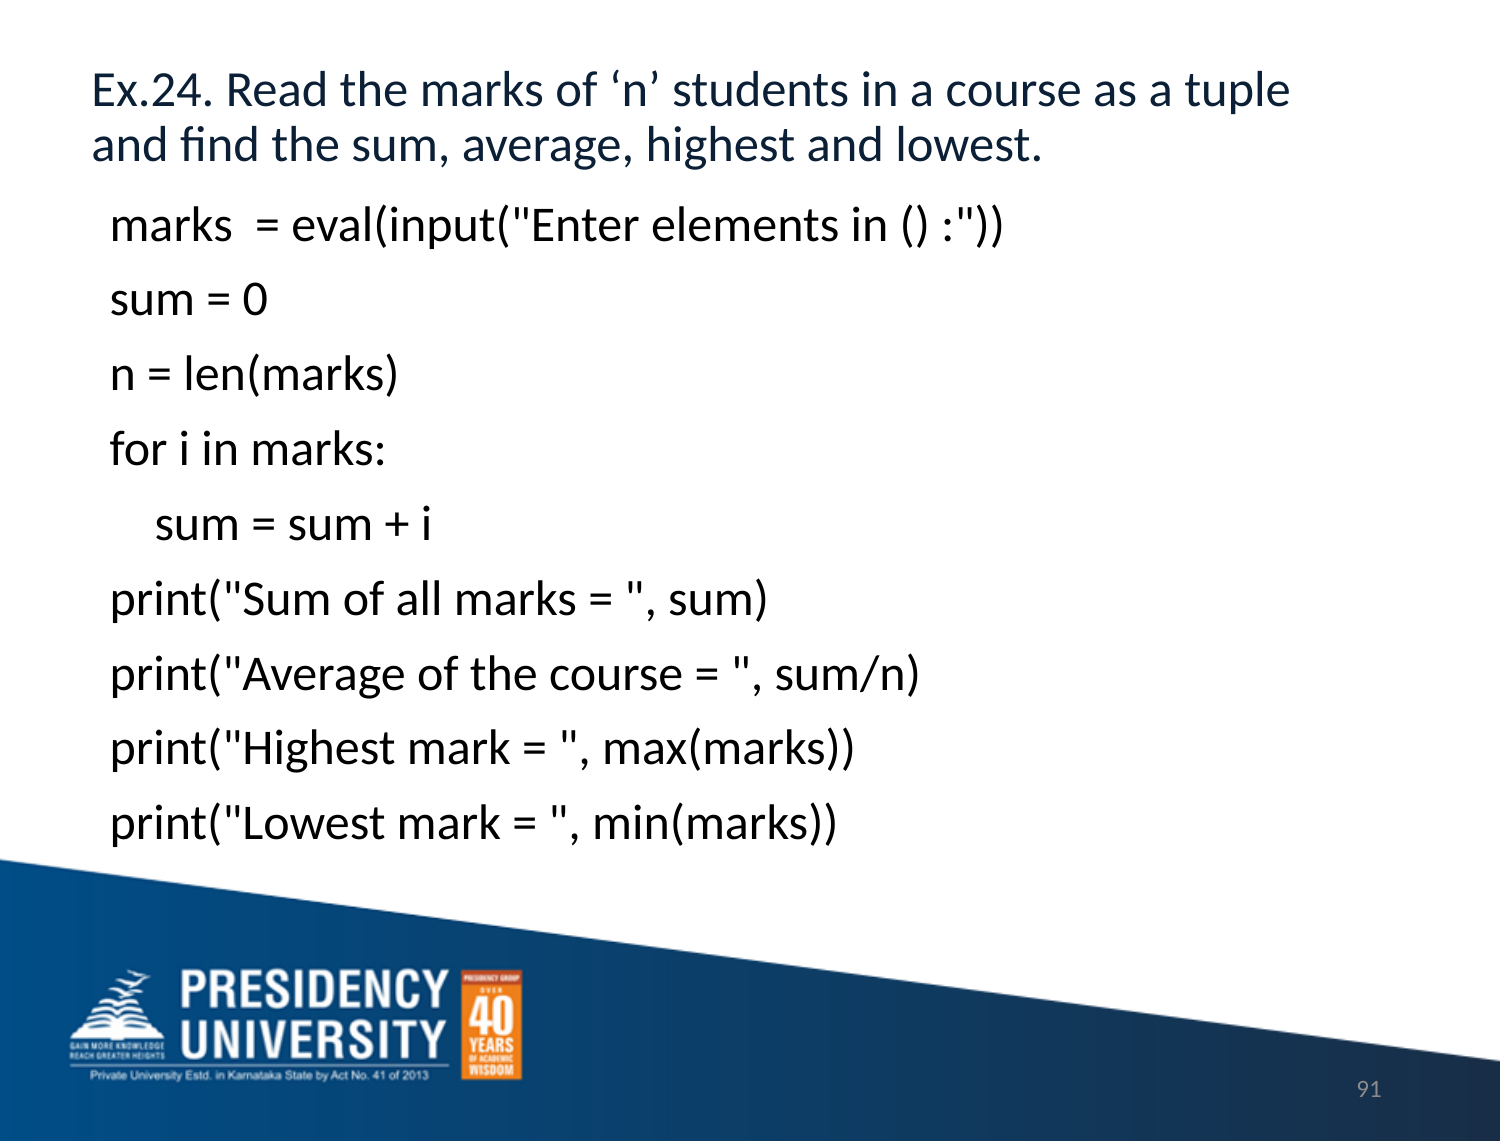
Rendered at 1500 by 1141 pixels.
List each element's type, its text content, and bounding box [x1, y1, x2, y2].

picture [0, 856, 1500, 1141]
title Ex.24. Read the marks of ‘n’ students in a course as a tuple and find the sum, average, highest and lowest. [76, 44, 1388, 191]
list marks = eval(input("Enter elements in () :")) sum = 0 n = len(marks) for i in marks: sum = sum + i print("Sum of all marks = ", sum) print("Average of the course = ", sum/n) print("Highest mark = ", max(marks)) print("Lowest mark = ", min(marks)) [94, 190, 1406, 863]
slide_number 91 [1059, 1056, 1397, 1118]
